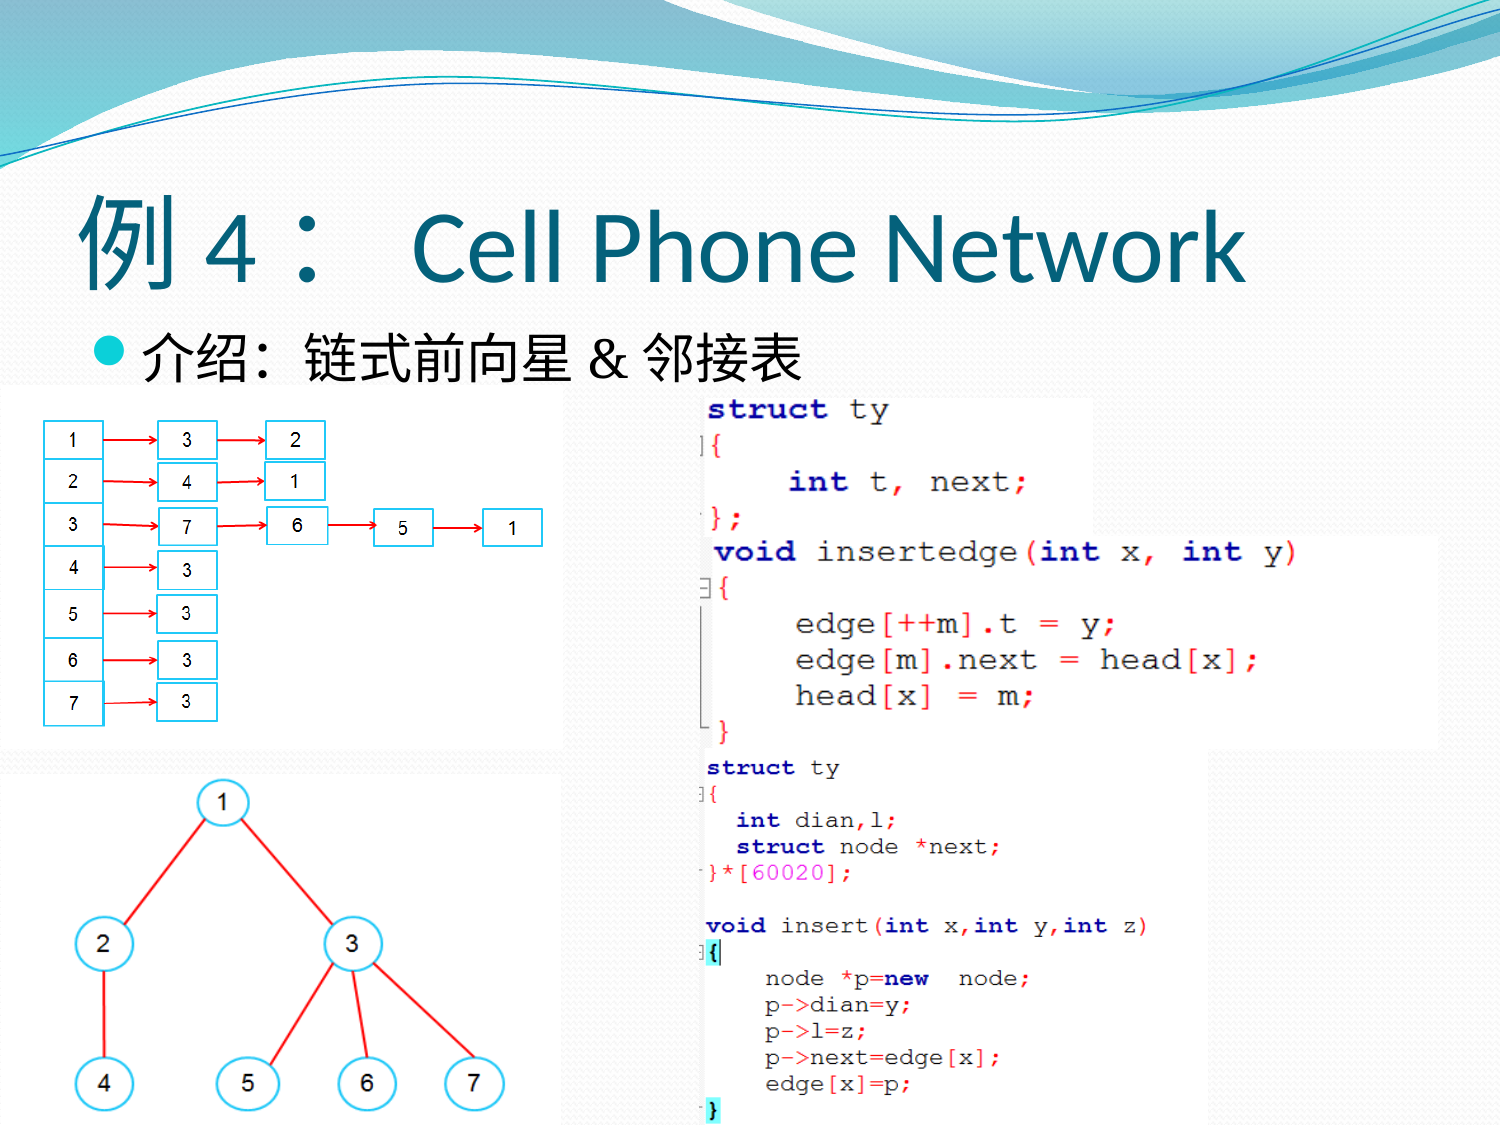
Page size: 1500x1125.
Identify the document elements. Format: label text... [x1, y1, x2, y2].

picture [1, 774, 561, 1125]
picture [700, 398, 1093, 537]
picture [1, 385, 564, 750]
list 介绍：链式前向星&邻接表 [75, 317, 1425, 1038]
picture [699, 536, 1439, 1125]
title 例4：Cell Phone Network [75, 115, 1425, 303]
